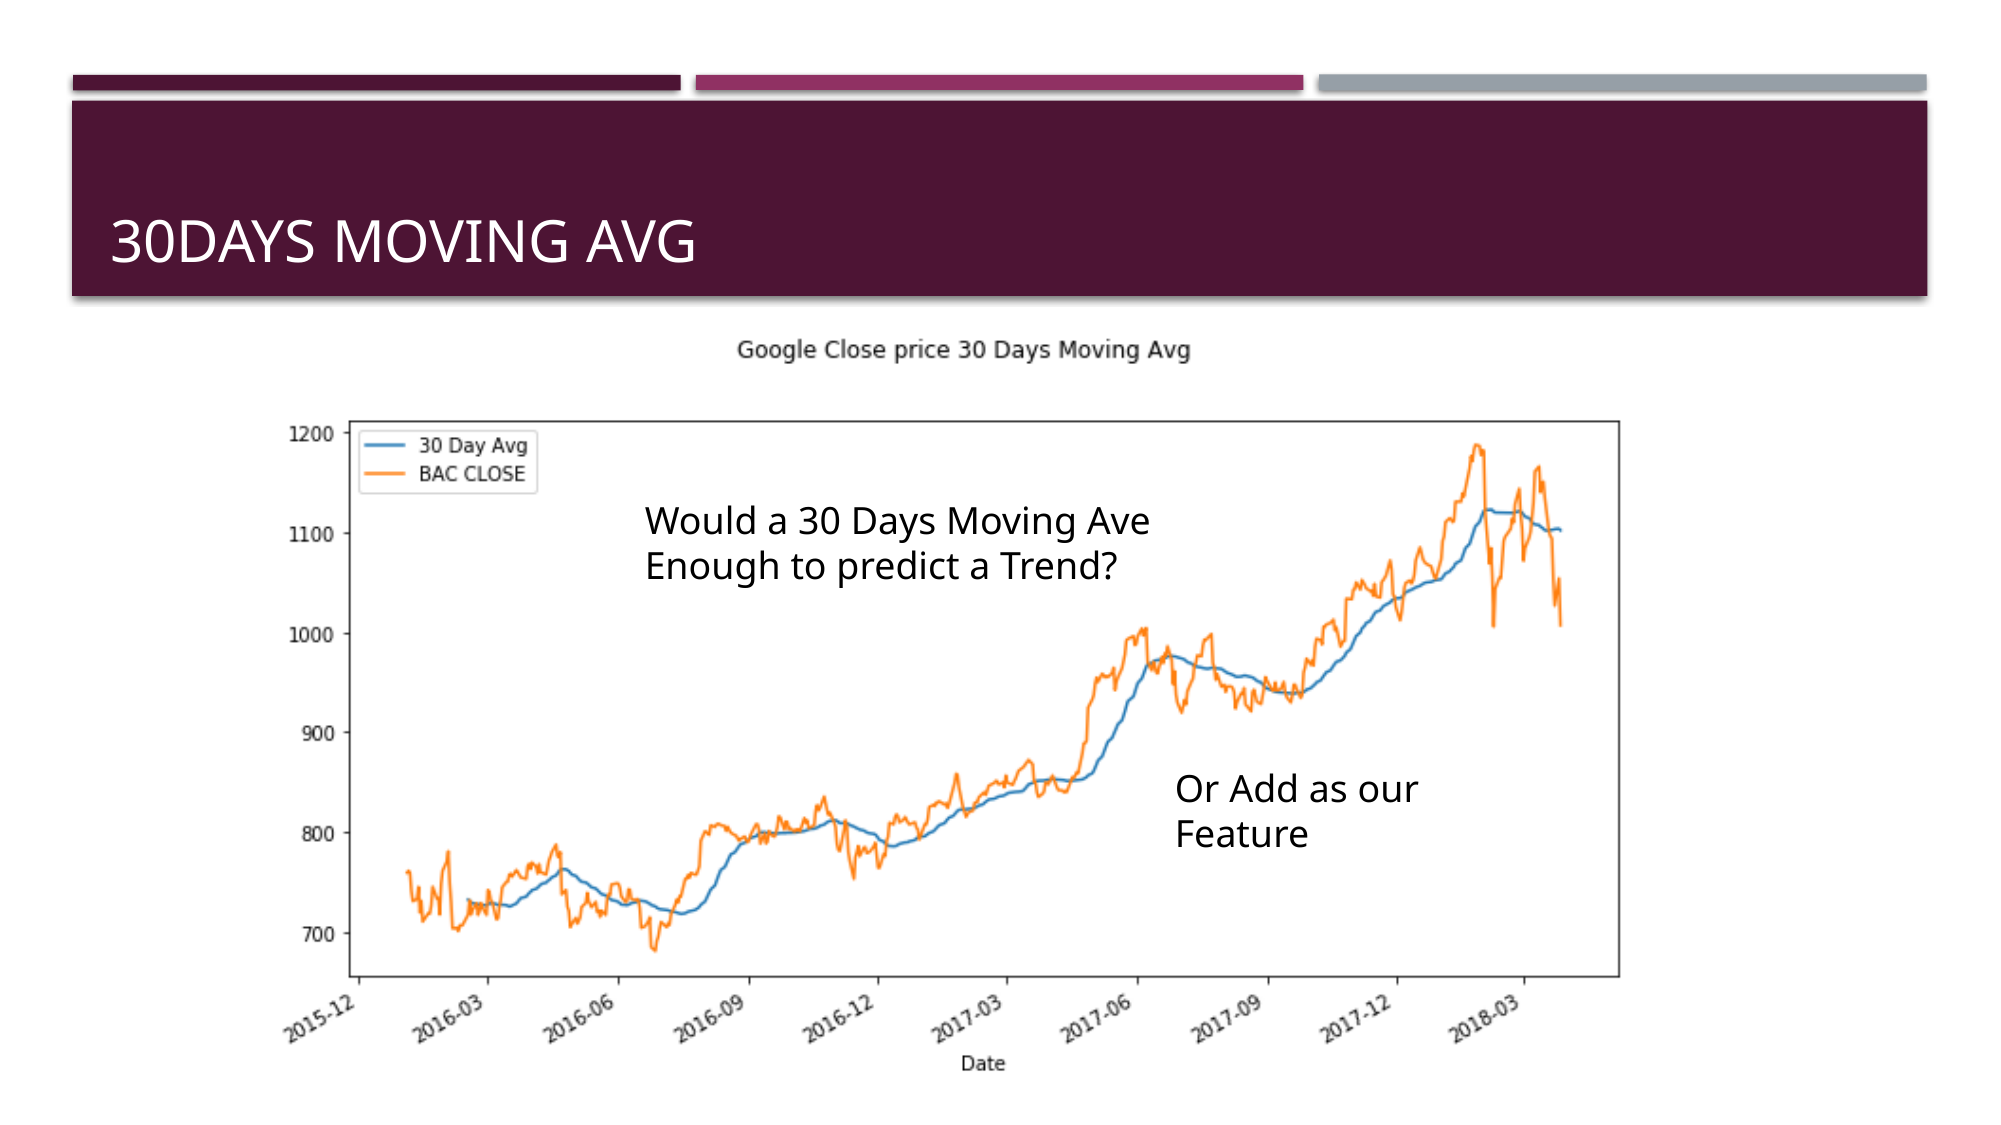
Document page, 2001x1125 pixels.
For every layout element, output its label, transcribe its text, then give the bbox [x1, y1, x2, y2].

picture [244, 327, 1684, 1091]
title 30Days Moving avg [95, 115, 1905, 282]
